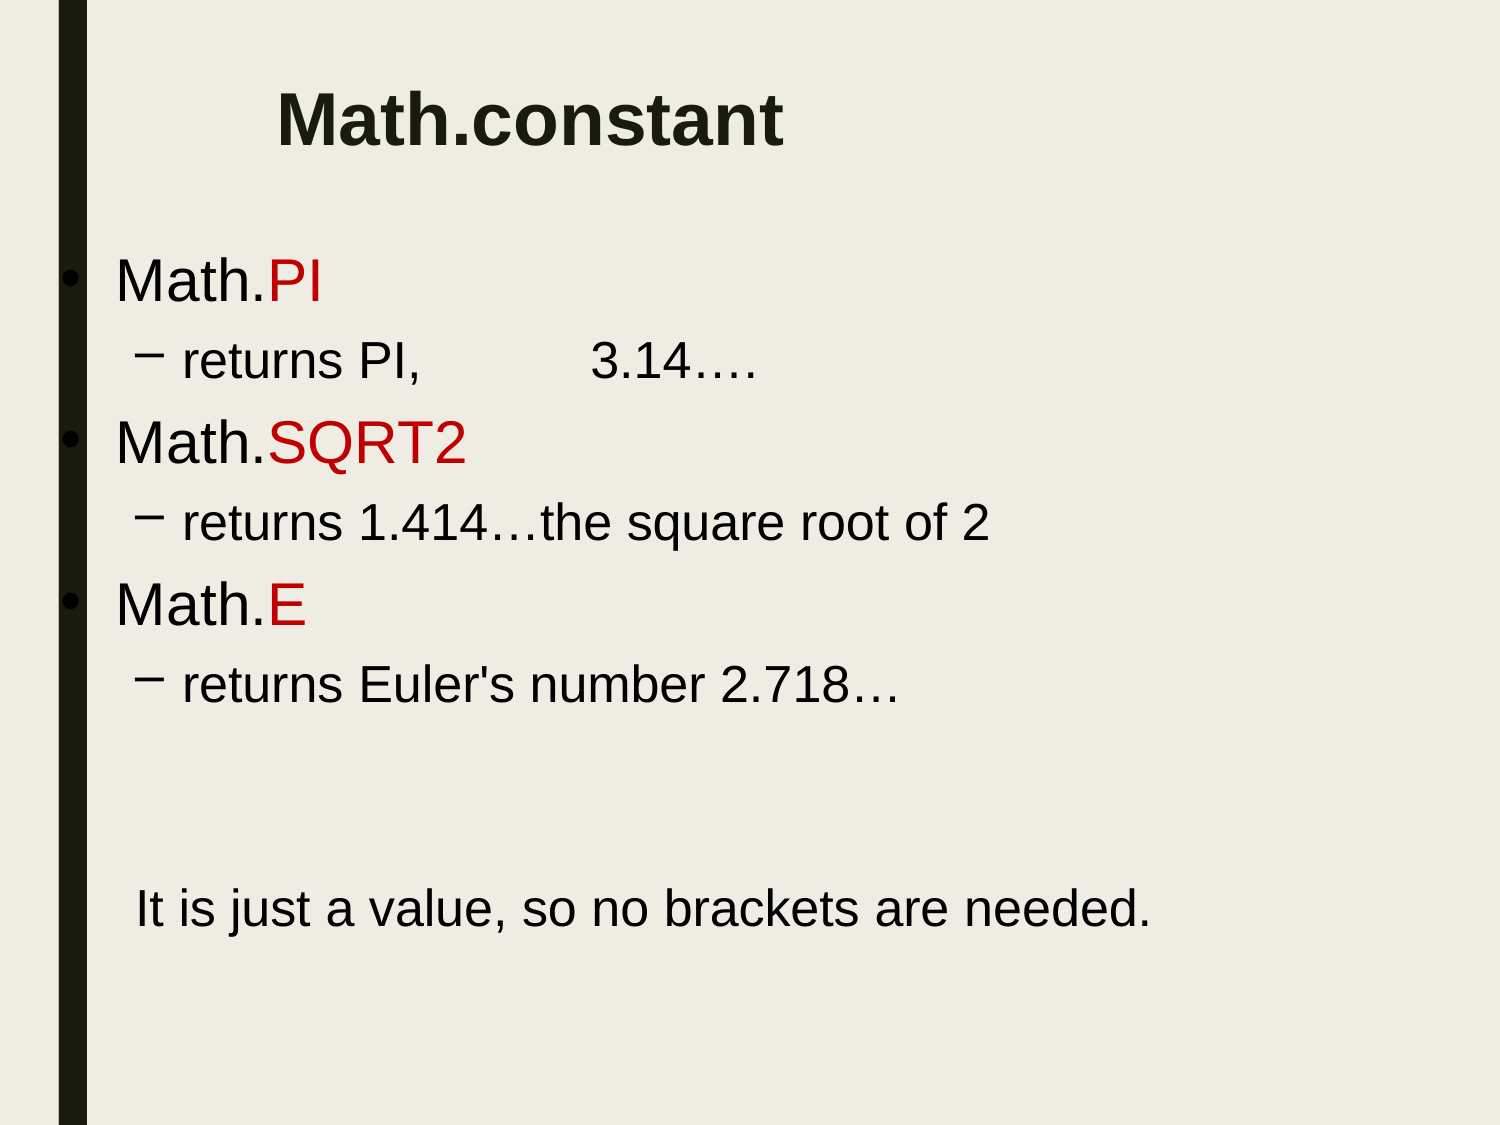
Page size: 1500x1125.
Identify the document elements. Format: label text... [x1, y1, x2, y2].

text_box Math.PI returns PI, 3.14…. Math.SQRT2 returns 1.414…the square root of 2 Math.E returns Euler's number 2.718… [57, 240, 995, 713]
text_box It is just a value, so no brackets are needed. [132, 873, 1157, 937]
title Math.constant [274, 70, 787, 240]
